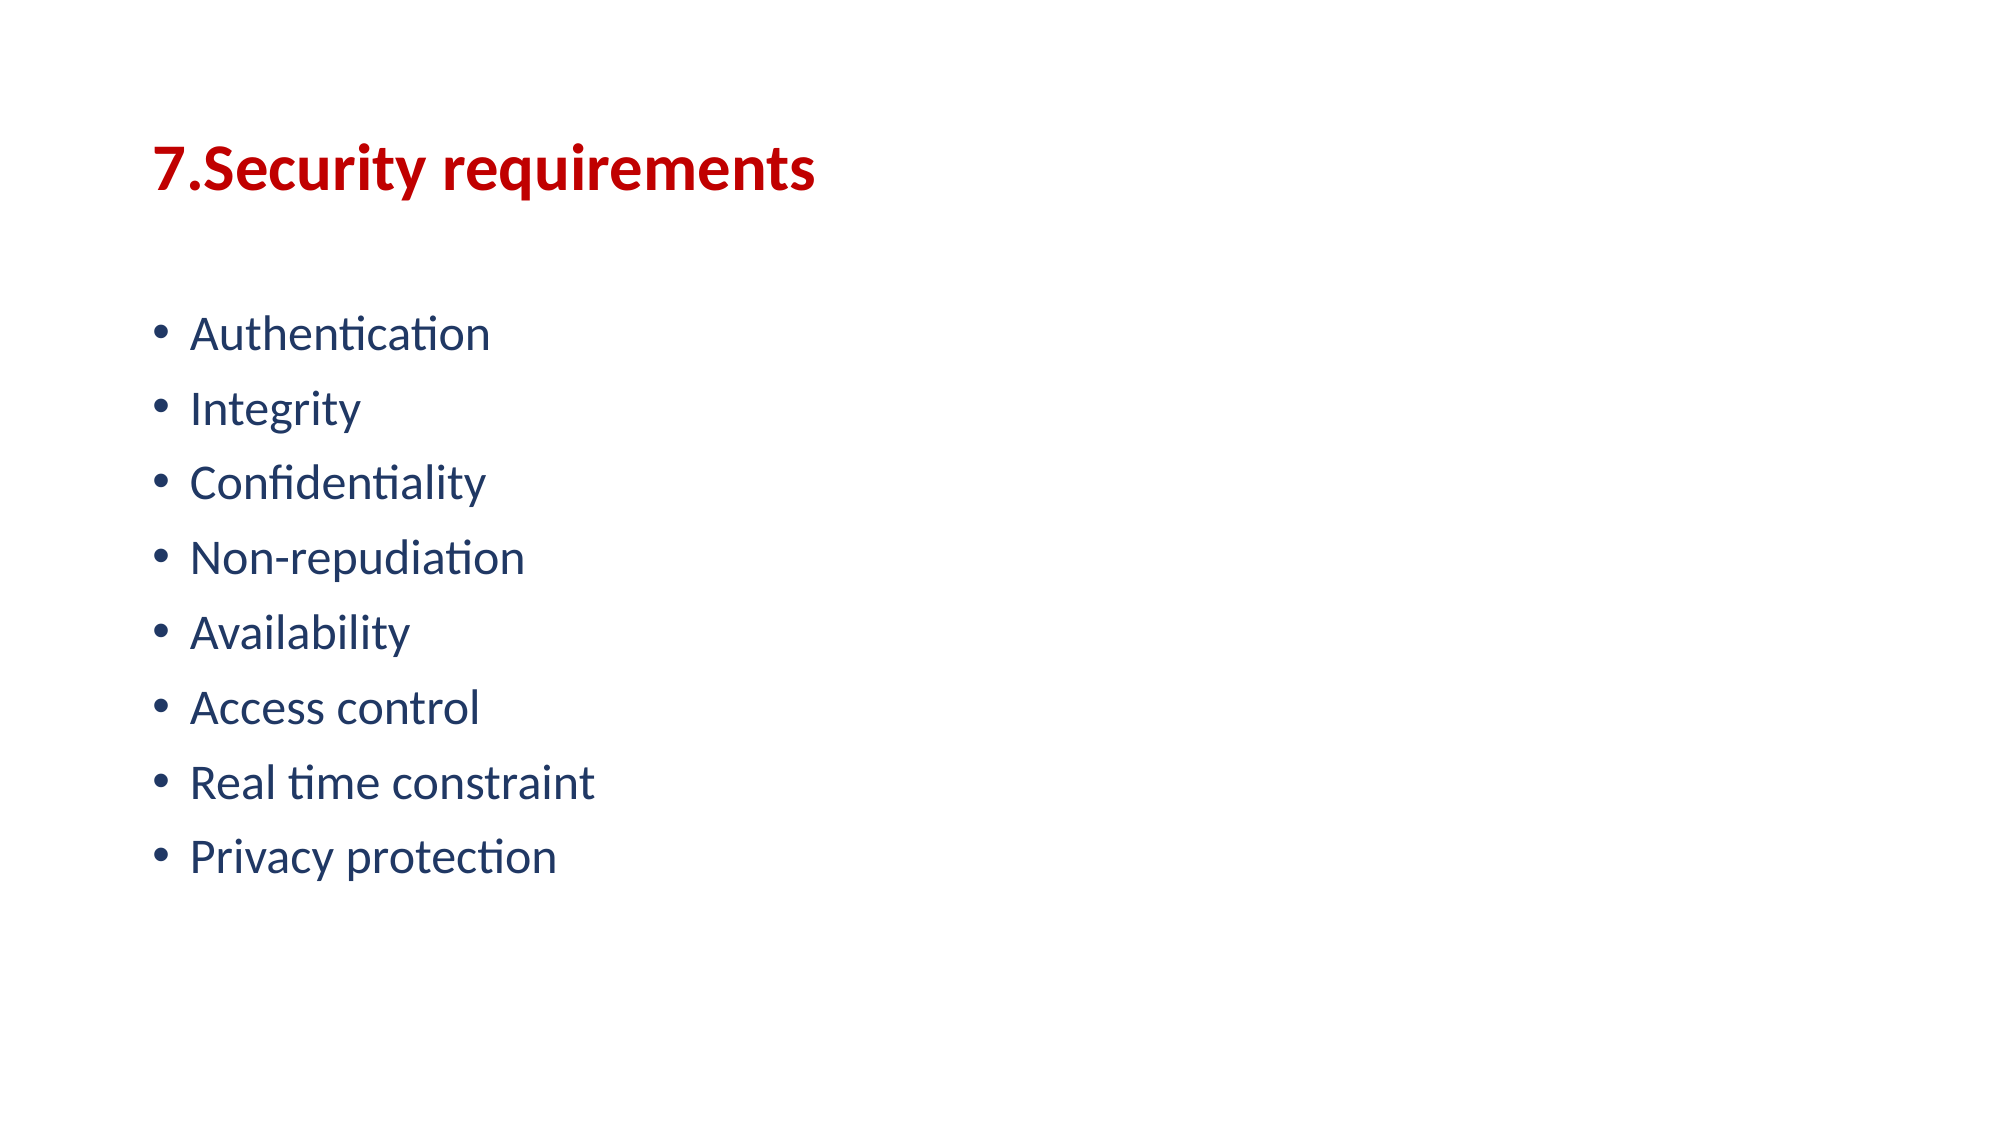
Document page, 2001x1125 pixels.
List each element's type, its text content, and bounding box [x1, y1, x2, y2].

list Authentication Integrity Confidentiality Non-repudiation Availability Access control Real time constraint Privacy protection [137, 299, 1863, 1014]
title 7.Security requirements [137, 59, 1863, 278]
